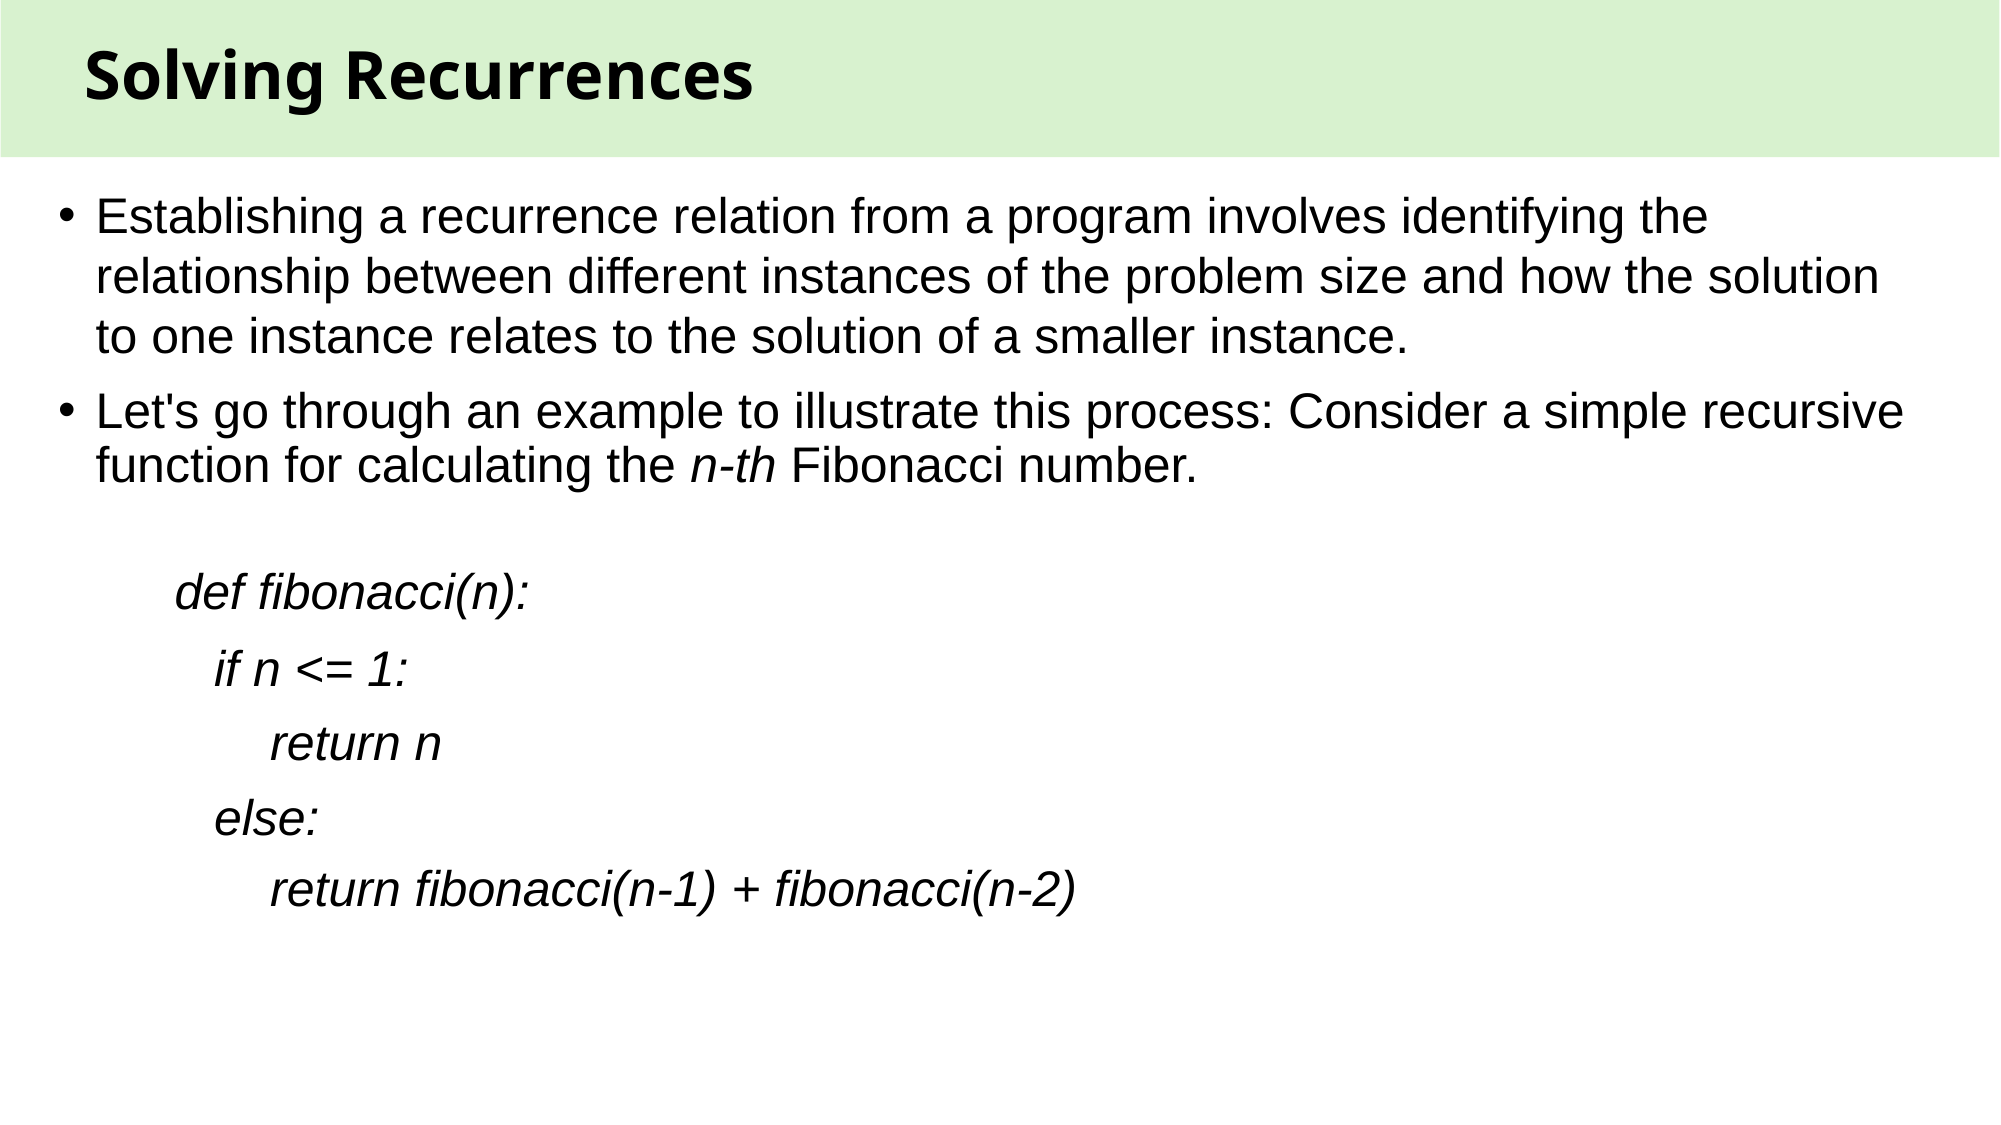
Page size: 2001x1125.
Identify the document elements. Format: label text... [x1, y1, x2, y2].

list Establishing a recurrence relation from a program involves identifying the relationship between different instances of the problem size and how the solution to one instance relates to the solution of a smaller instance. Let's go through an example to illustrate this process: Consider a simple recursive function for calculating the n-th Fibonacci number. def fibonacci(n): if n <= 1: return n else: return fibonacci(n-1) + fibonacci(n-2) [43, 176, 1950, 1105]
title Solving Recurrences [0, 0, 2000, 158]
